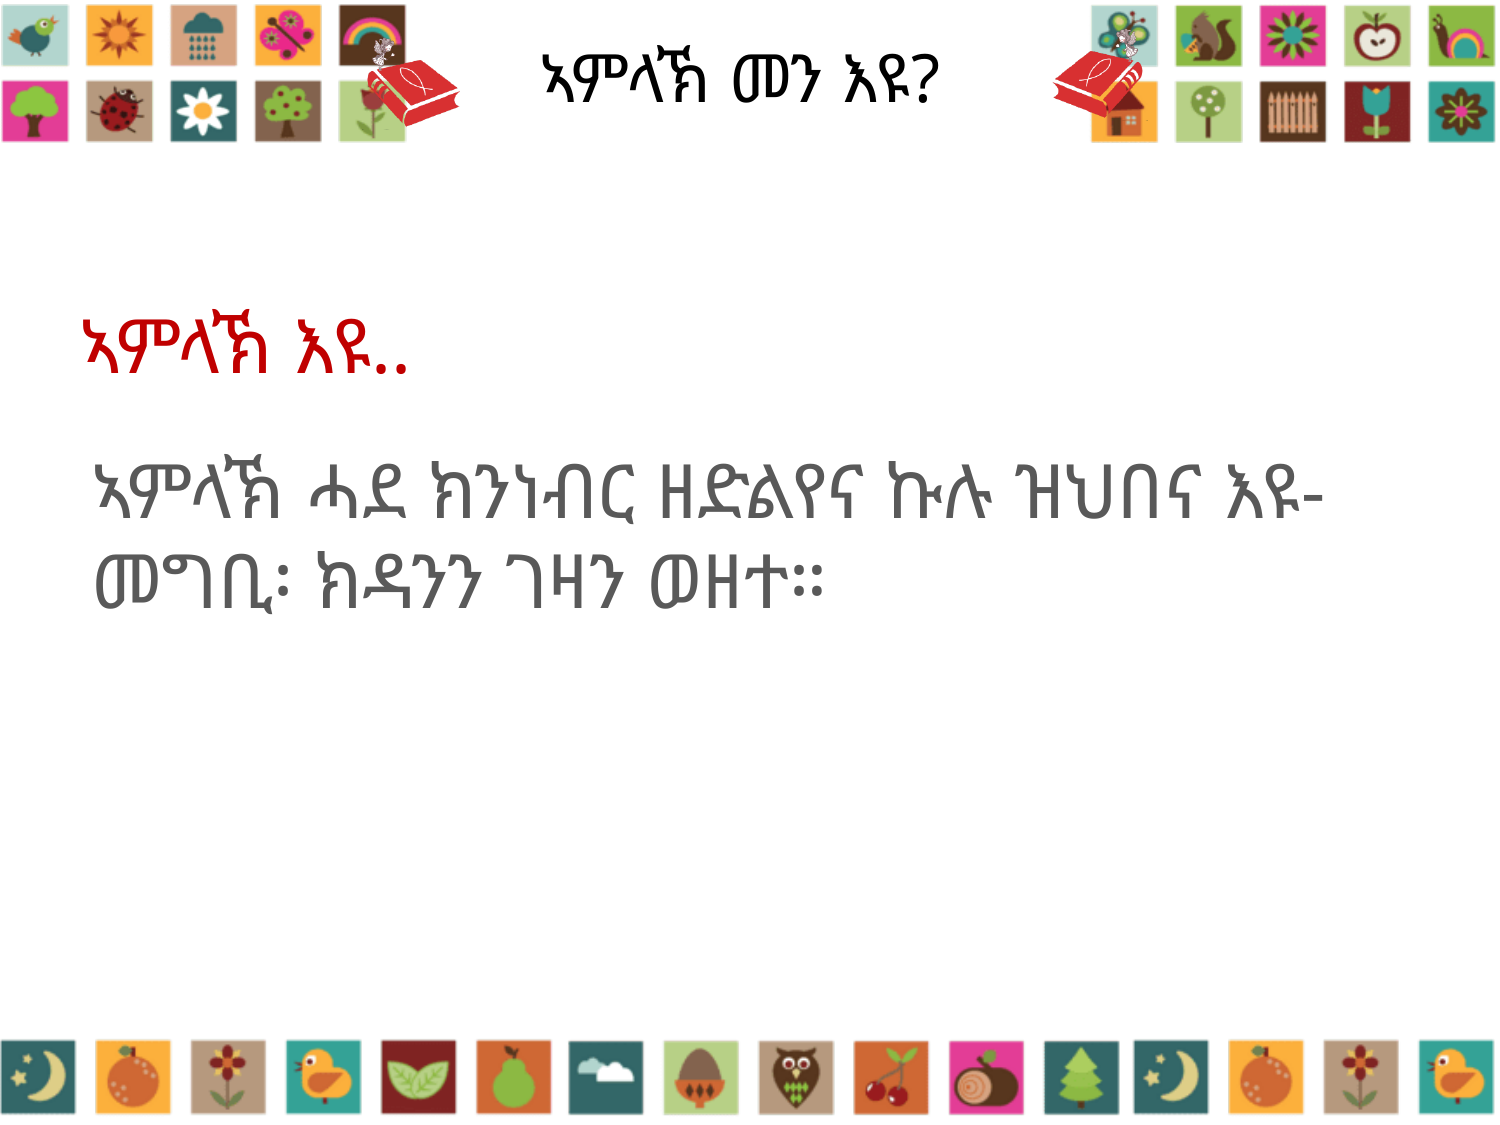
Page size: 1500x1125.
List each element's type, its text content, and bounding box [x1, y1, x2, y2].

picture [1021, 3, 1500, 150]
text_box ኣምላኽ ሓደ ክንነብር ዘድልየና ኩሉ ዝህበና እዩ-መግቢ፡ ክዳንን ገዛን ወዘተ። [76, 436, 1424, 632]
text_box ኣምላኽ መን እዩ? [497, 28, 1017, 124]
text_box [0, 1028, 1500, 1118]
text_box ኣምላኽ እዩ.. [64, 290, 1412, 396]
picture [0, 3, 492, 150]
